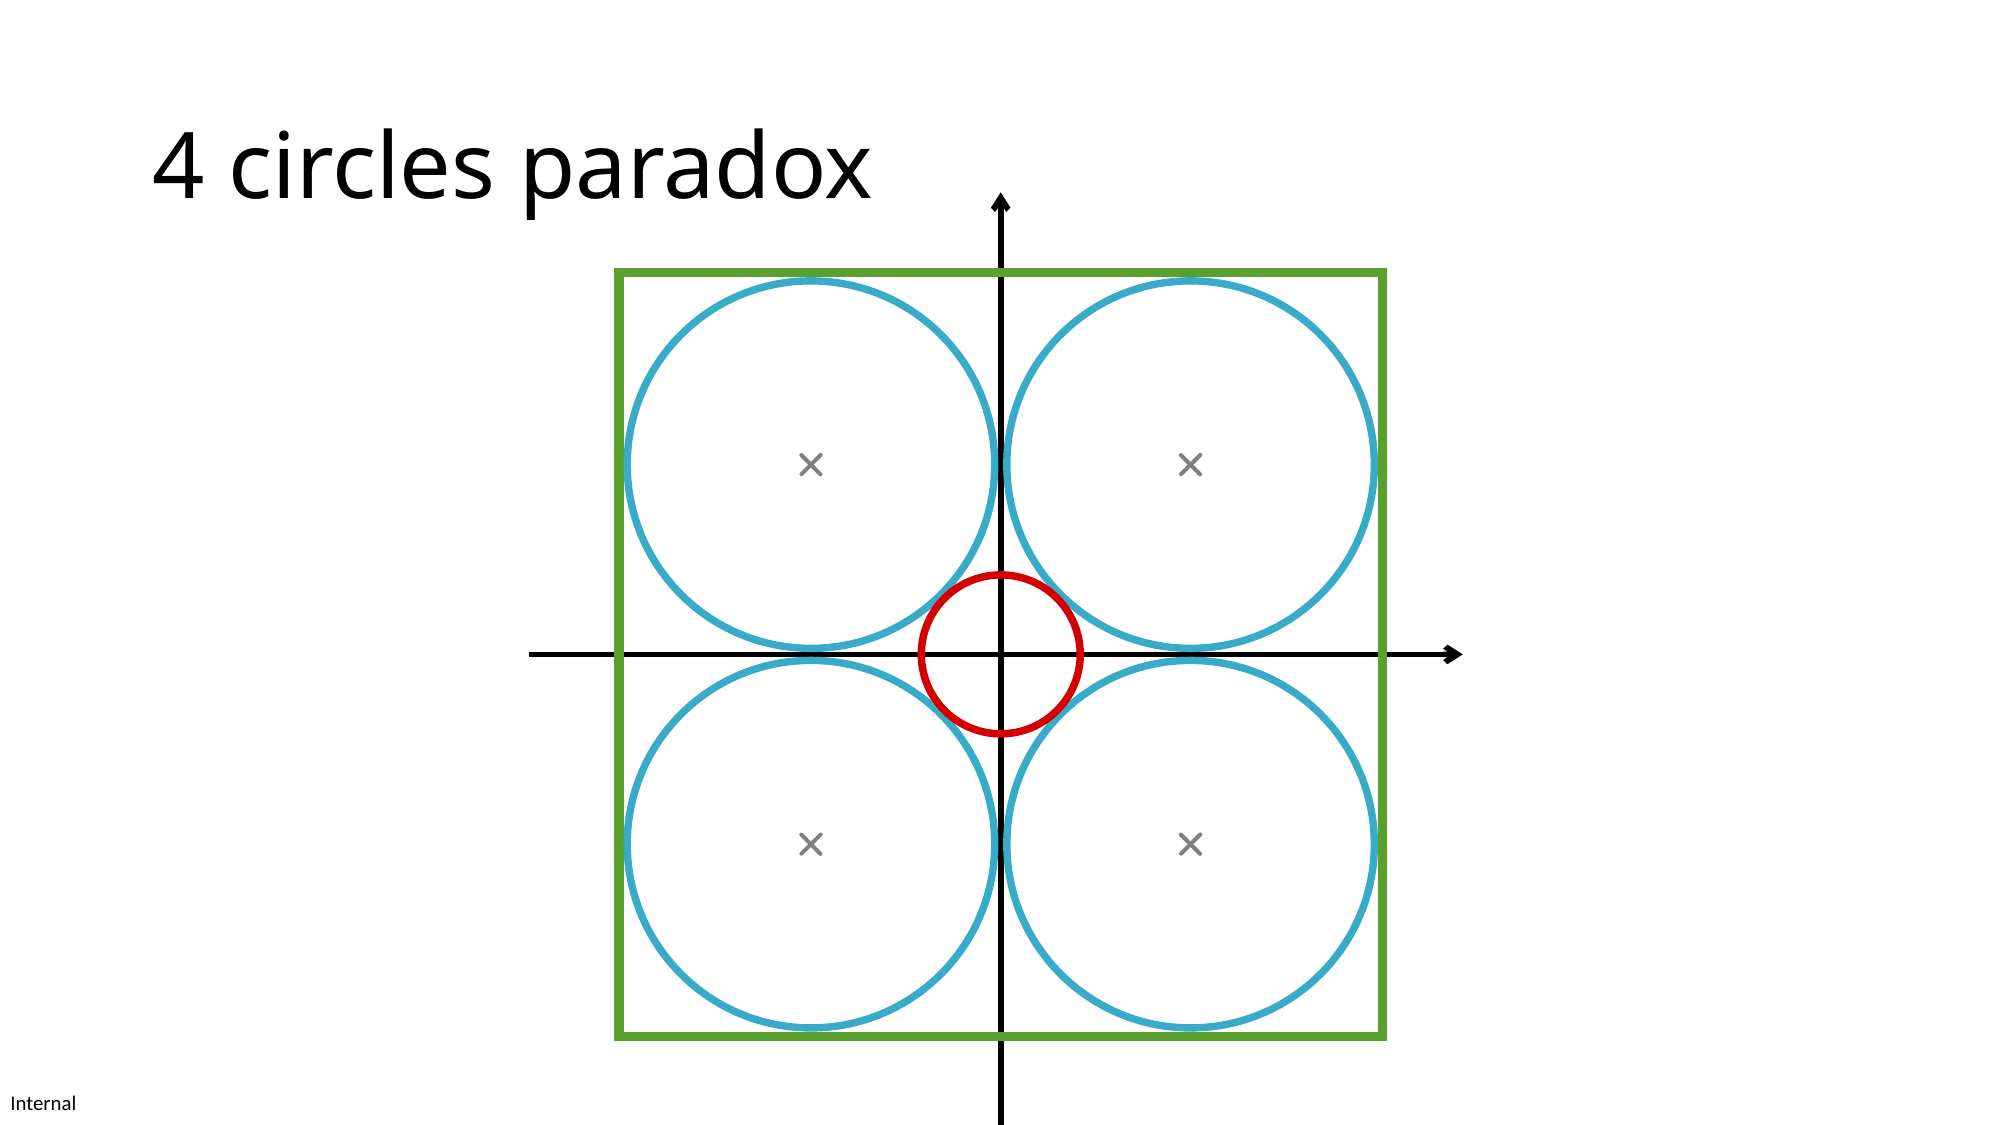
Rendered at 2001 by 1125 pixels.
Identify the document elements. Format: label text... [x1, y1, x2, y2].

text_box [1006, 280, 1375, 649]
text_box [627, 280, 995, 649]
text_box [921, 574, 1081, 734]
text_box [618, 272, 1383, 1037]
text_box [993, 192, 1009, 272]
text_box [1006, 660, 1375, 1028]
text_box [1383, 647, 1463, 662]
title 4 circles paradox [137, 59, 1863, 278]
text_box [627, 660, 995, 1028]
